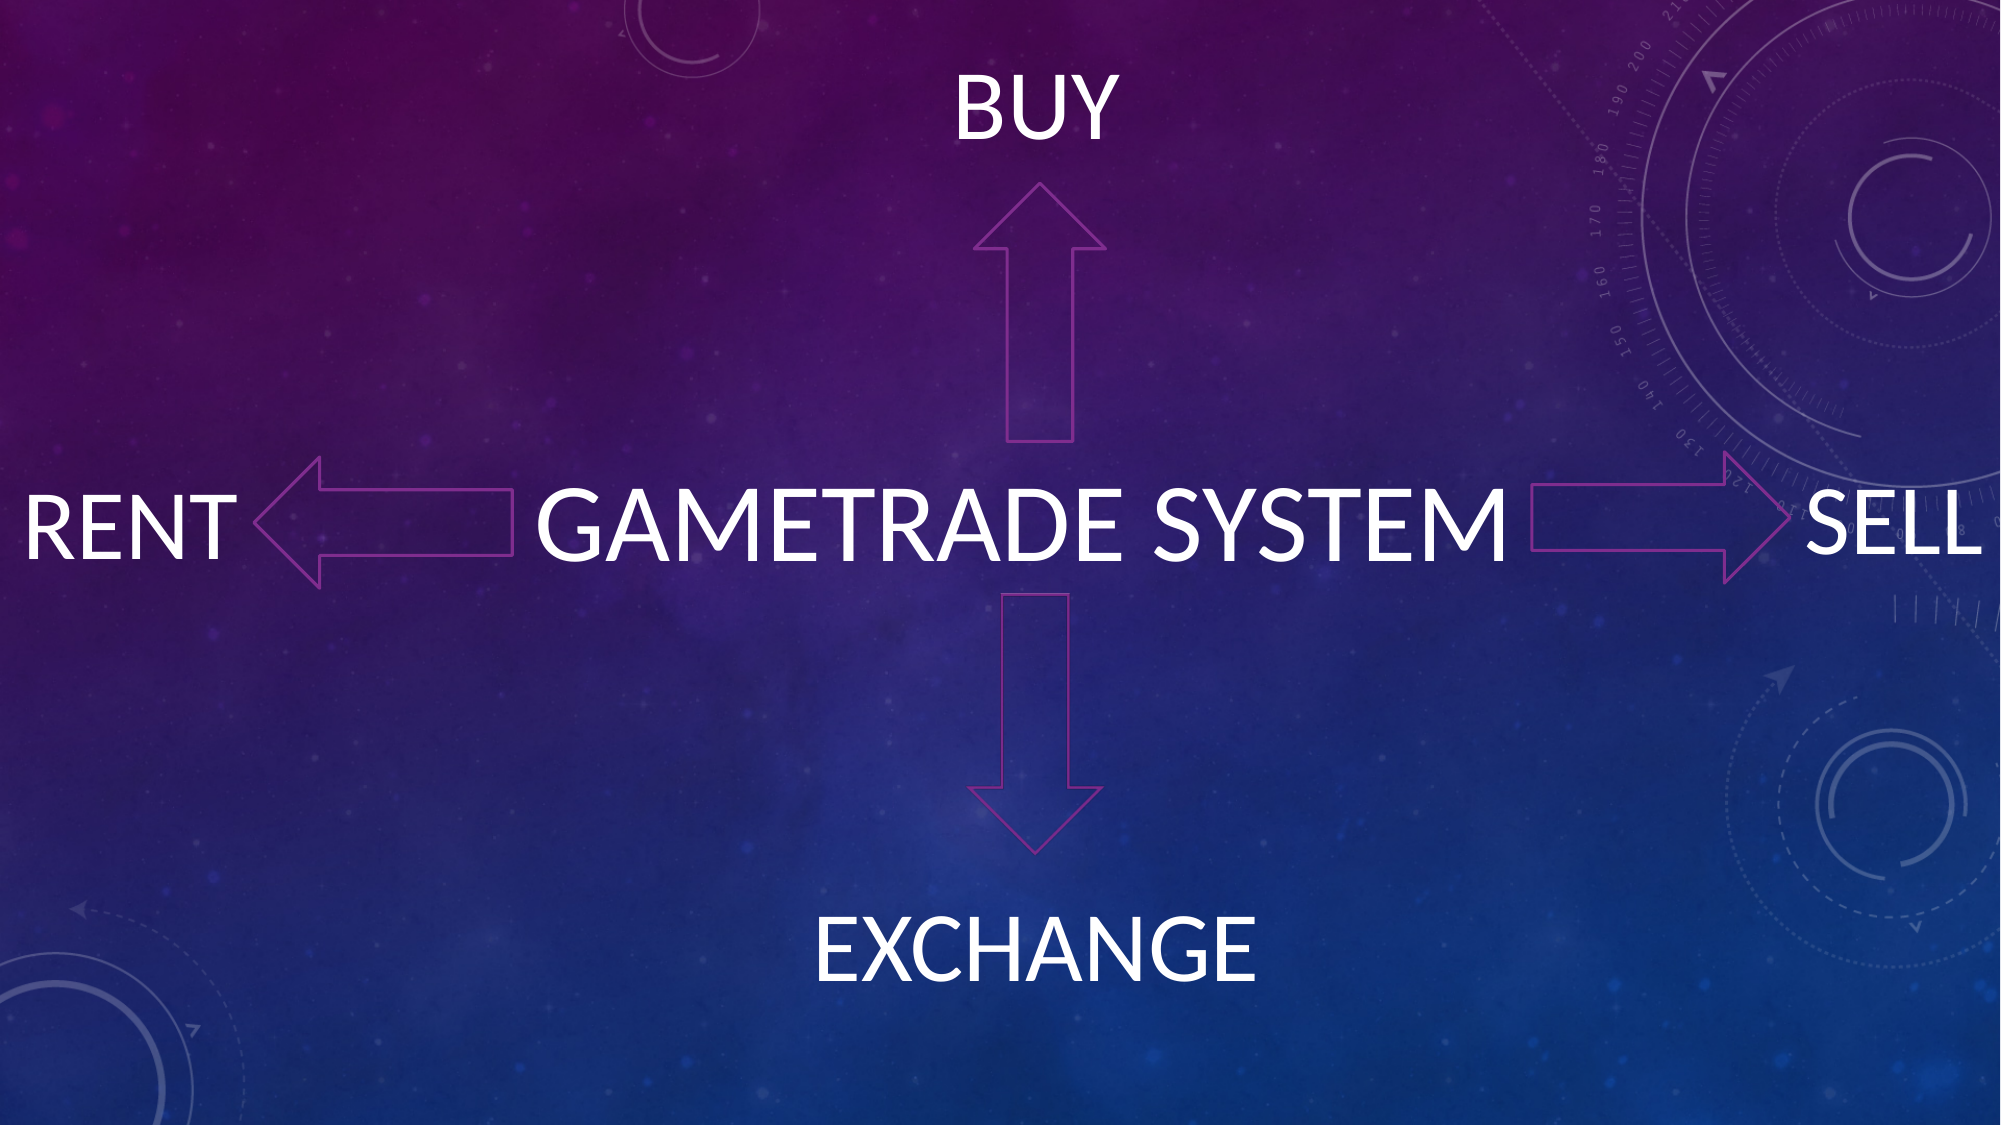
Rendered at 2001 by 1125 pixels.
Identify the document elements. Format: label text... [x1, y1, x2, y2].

text_box GAMETRADE SYSTEM [519, 441, 1532, 591]
text_box RENT [7, 451, 317, 587]
text_box [1530, 450, 1792, 585]
text_box SELL [1790, 446, 2000, 582]
text_box [972, 182, 1107, 443]
text_box BUY [938, 31, 1142, 167]
text_box [252, 455, 514, 590]
picture [0, 0, 2001, 1125]
text_box EXCHANGE [797, 873, 1282, 1009]
